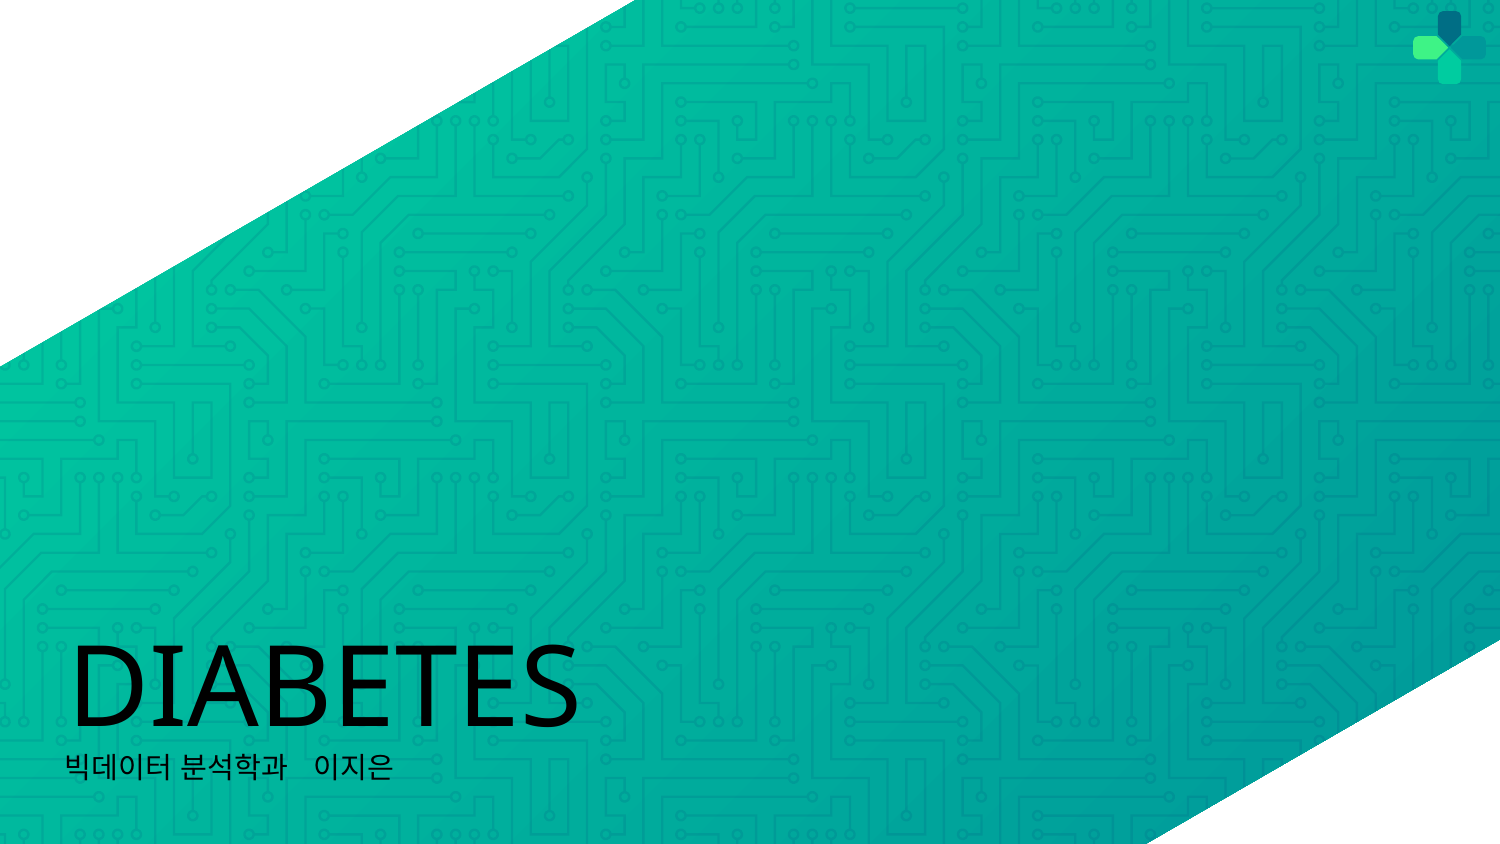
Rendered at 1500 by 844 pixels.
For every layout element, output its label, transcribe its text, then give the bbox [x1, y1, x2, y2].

text_box 빅데이터 분석학과 이지은 [49, 742, 418, 793]
text_box DIABETES [52, 606, 1088, 756]
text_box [1412, 10, 1487, 85]
